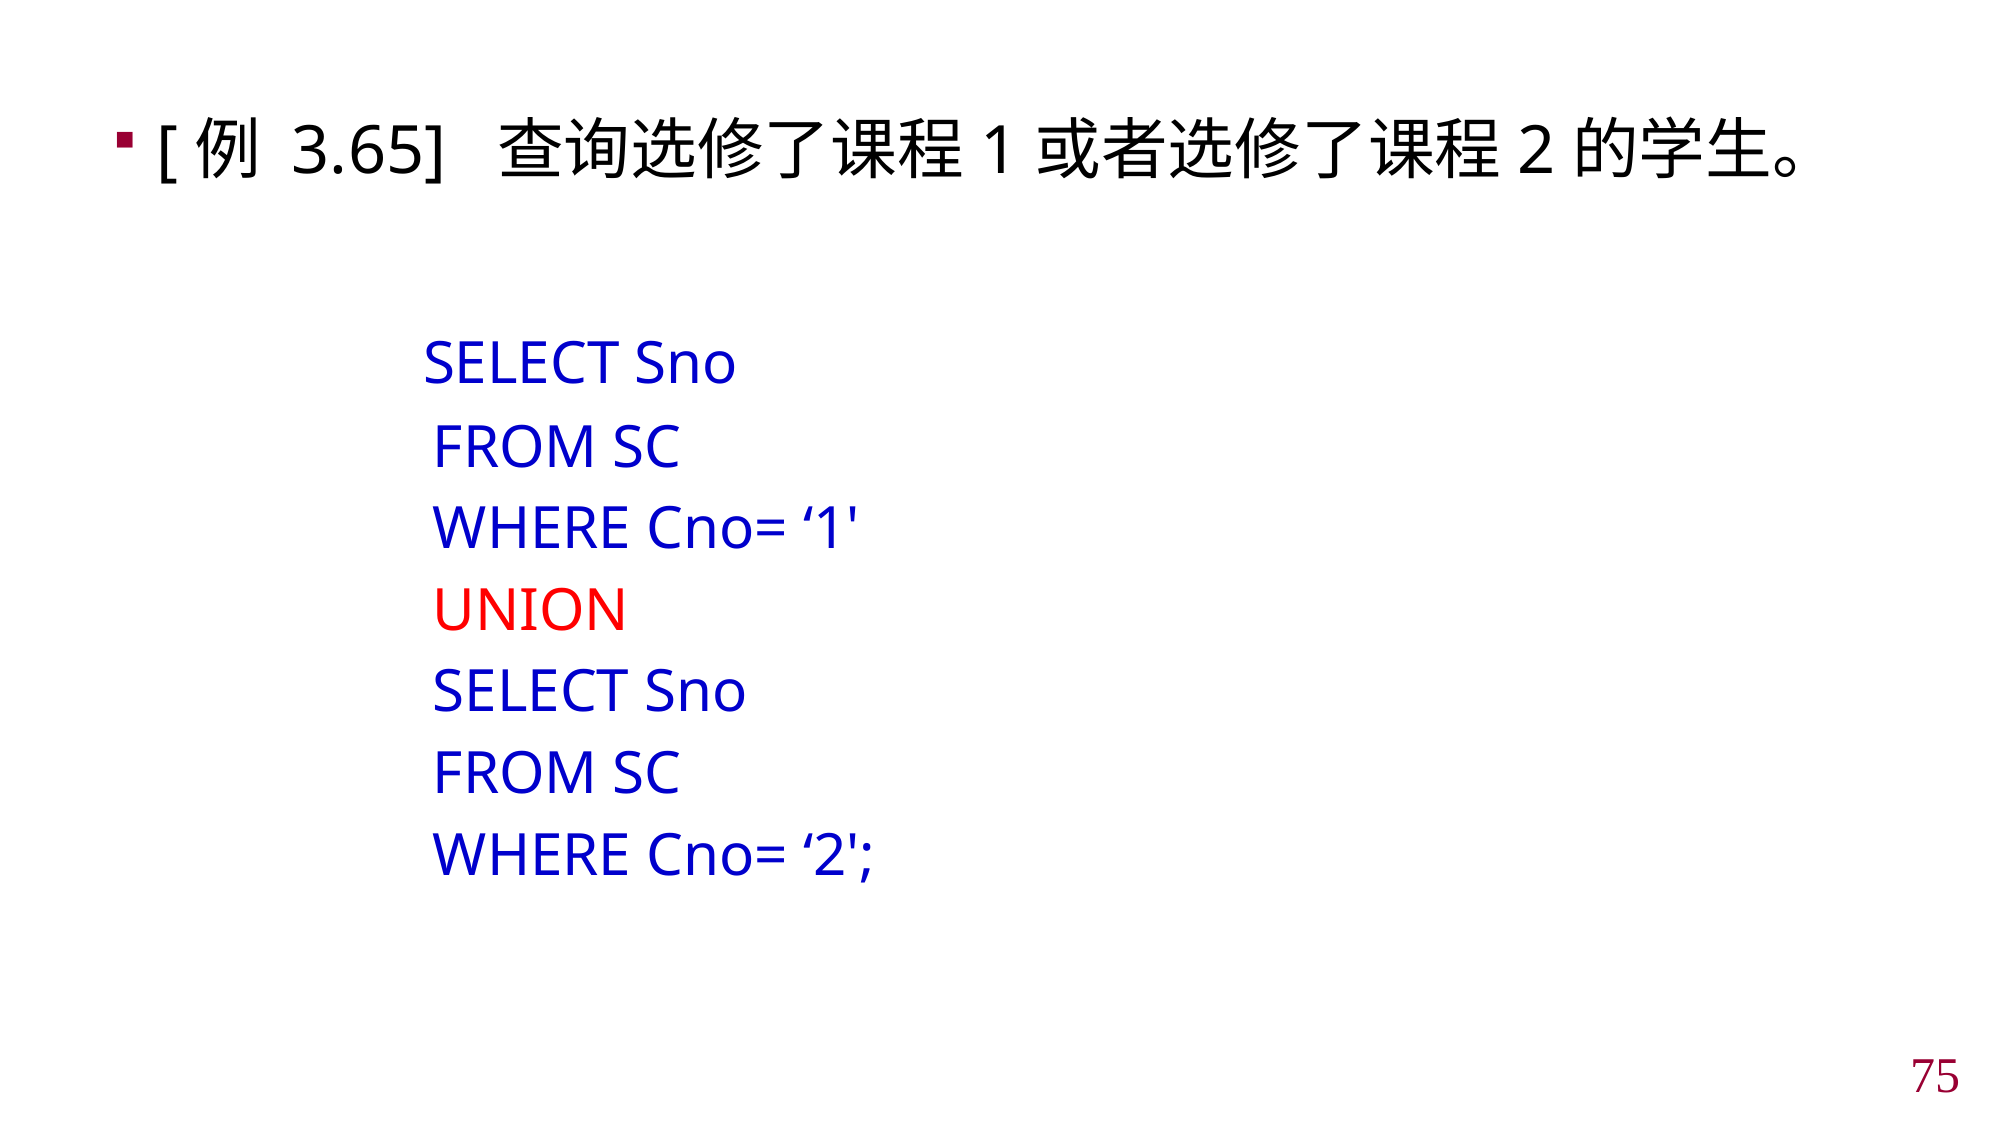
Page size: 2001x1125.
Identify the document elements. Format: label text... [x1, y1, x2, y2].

slide_number 74 [1550, 1048, 1975, 1096]
list [例 3.65] 查询选修了课程1或者选修了课程2的学生。 SELECT Sno FROM SC WHERE Cno= ‘1' UNION SELECT Sno FROM SC WHERE Cno= ‘2'; [97, 75, 1904, 1073]
